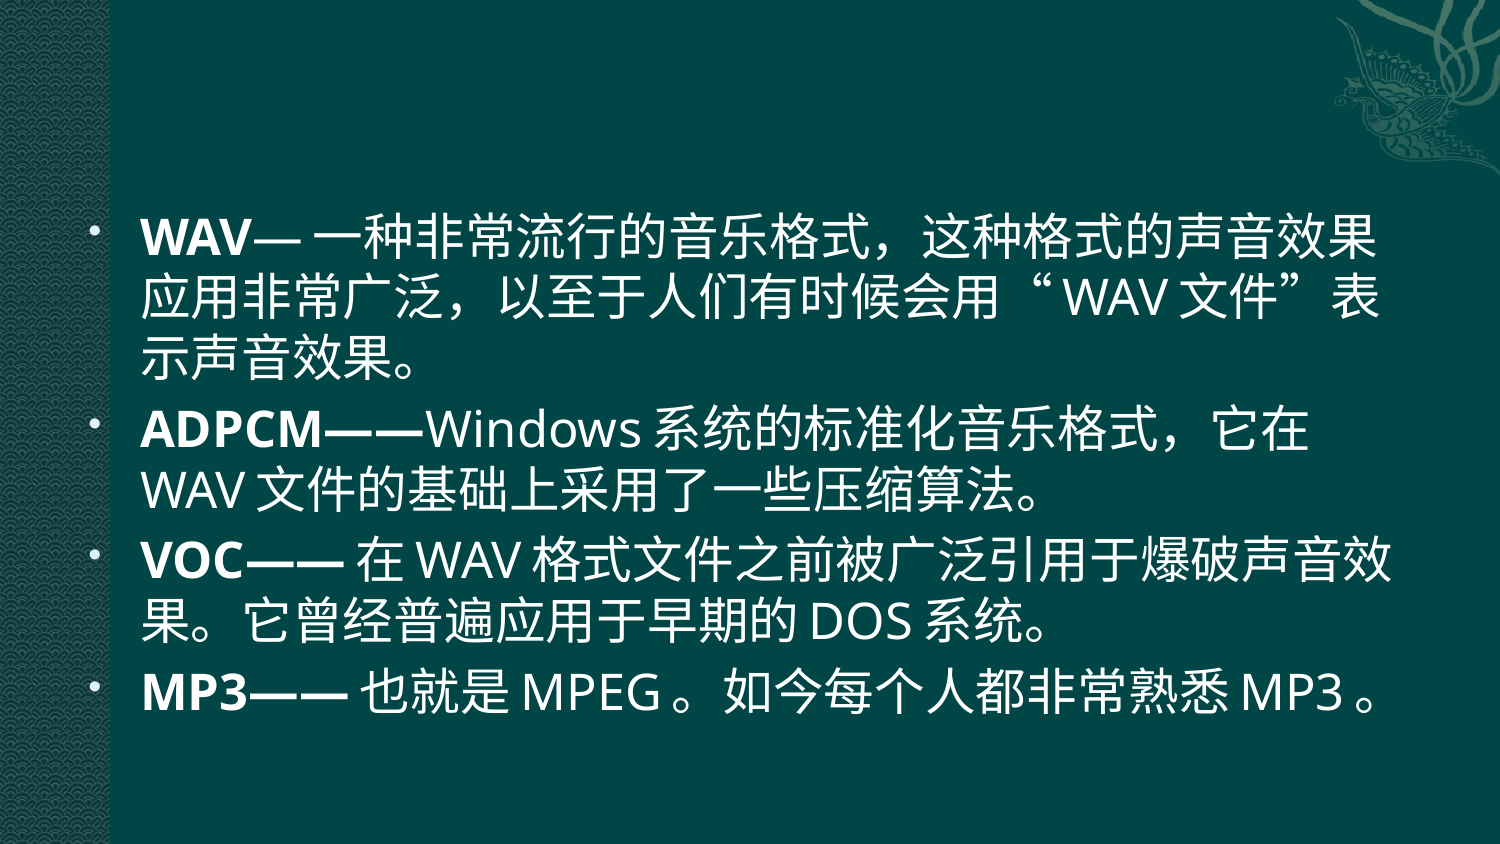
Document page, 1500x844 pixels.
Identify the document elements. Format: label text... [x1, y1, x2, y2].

list WAV—一种非常流行的音乐格式，这种格式的声音效果应用非常广泛，以至于人们有时候会用“WAV文件”表示声音效果。 ADPCM——Windows系统的标准化音乐格式，它在WAV文件的基础上采用了一些压缩算法。 VOC——在WAV格式文件之前被广泛引用于爆破声音效果。它曾经普遍应用于早期的DOS系统。 MP3——也就是MPEG。如今每个人都非常熟悉MP3。 [75, 196, 1425, 754]
picture [0, 0, 110, 844]
